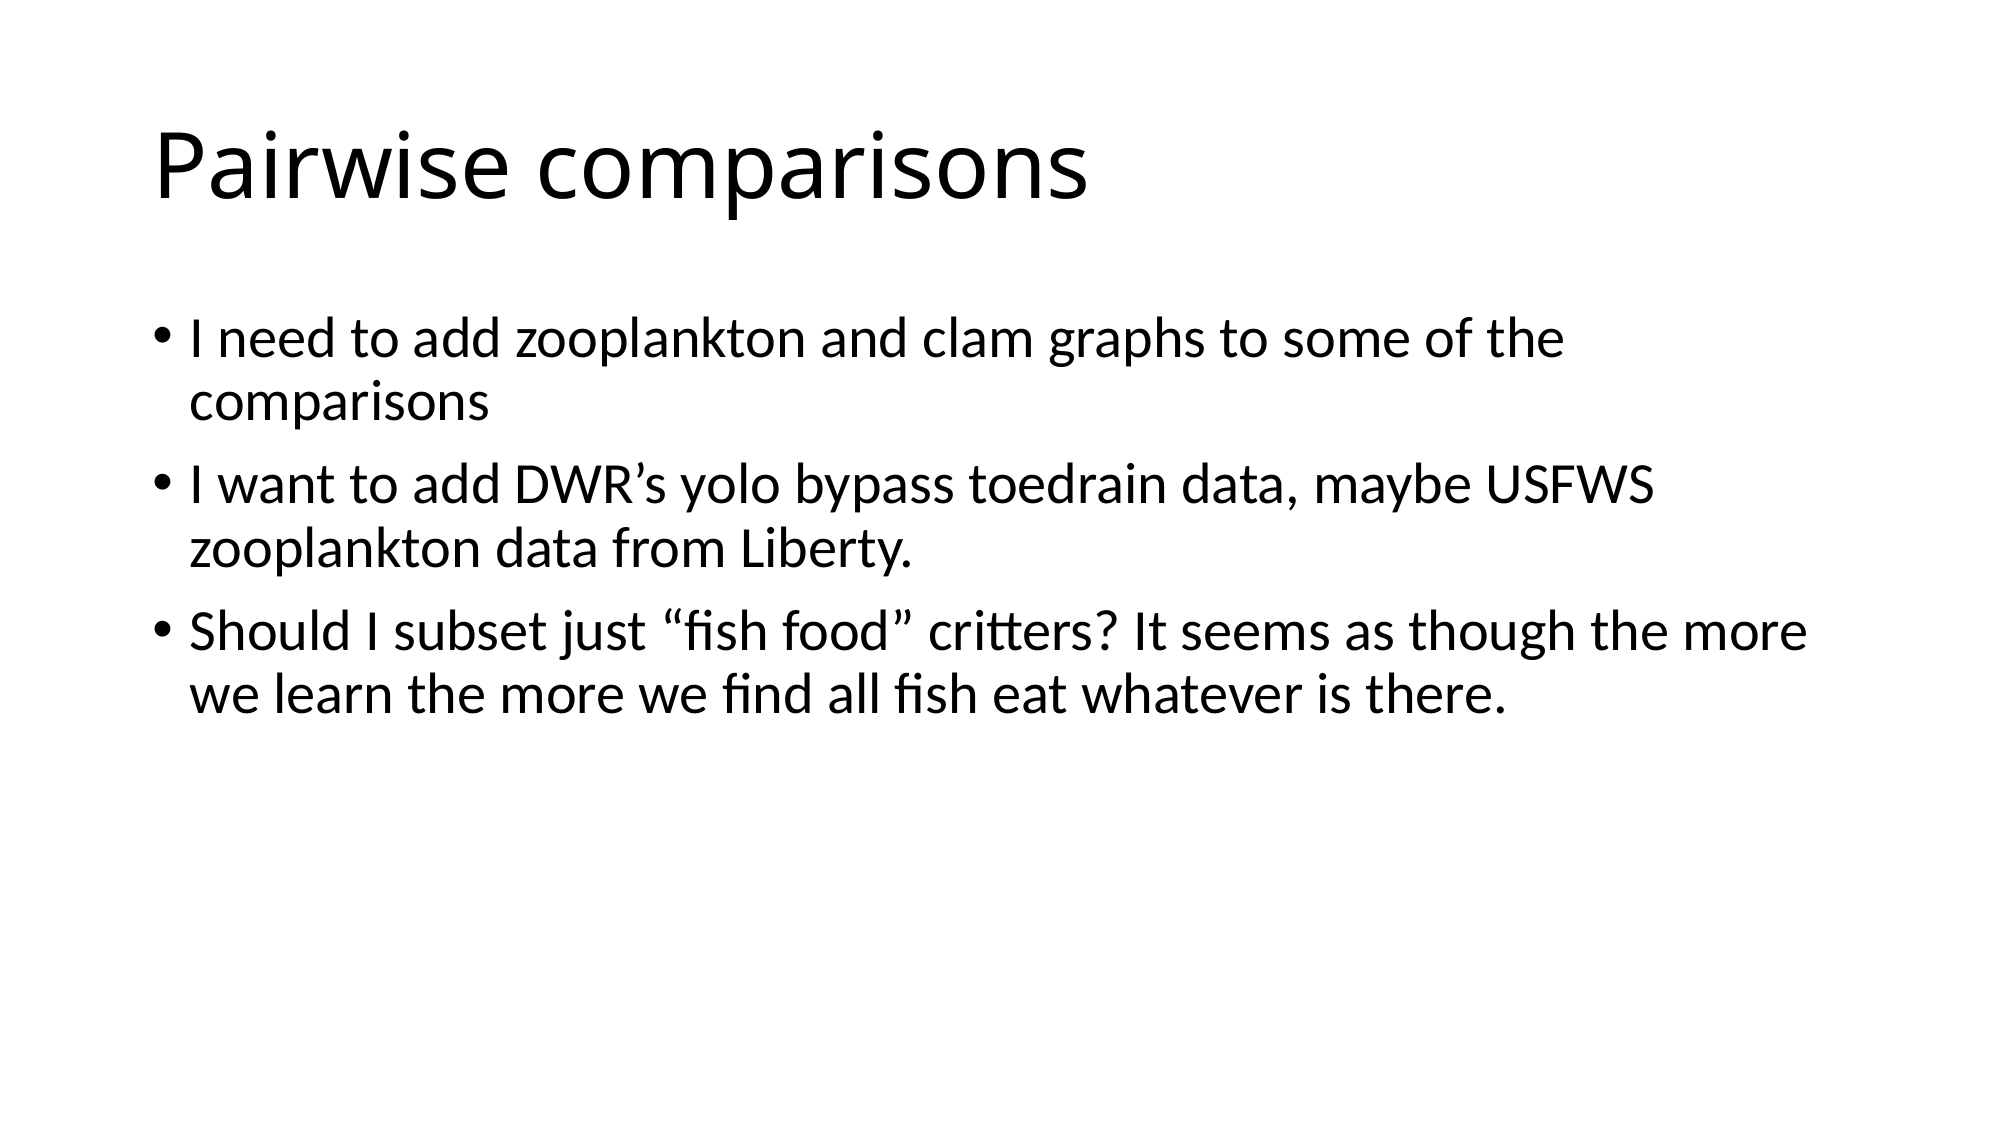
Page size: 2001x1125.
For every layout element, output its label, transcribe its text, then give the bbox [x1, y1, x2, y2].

list I need to add zooplankton and clam graphs to some of the comparisons I want to add DWR’s yolo bypass toedrain data, maybe USFWS zooplankton data from Liberty. Should I subset just “fish food” critters? It seems as though the more we learn the more we find all fish eat whatever is there. [137, 299, 1863, 1014]
title Pairwise comparisons [137, 59, 1863, 278]
